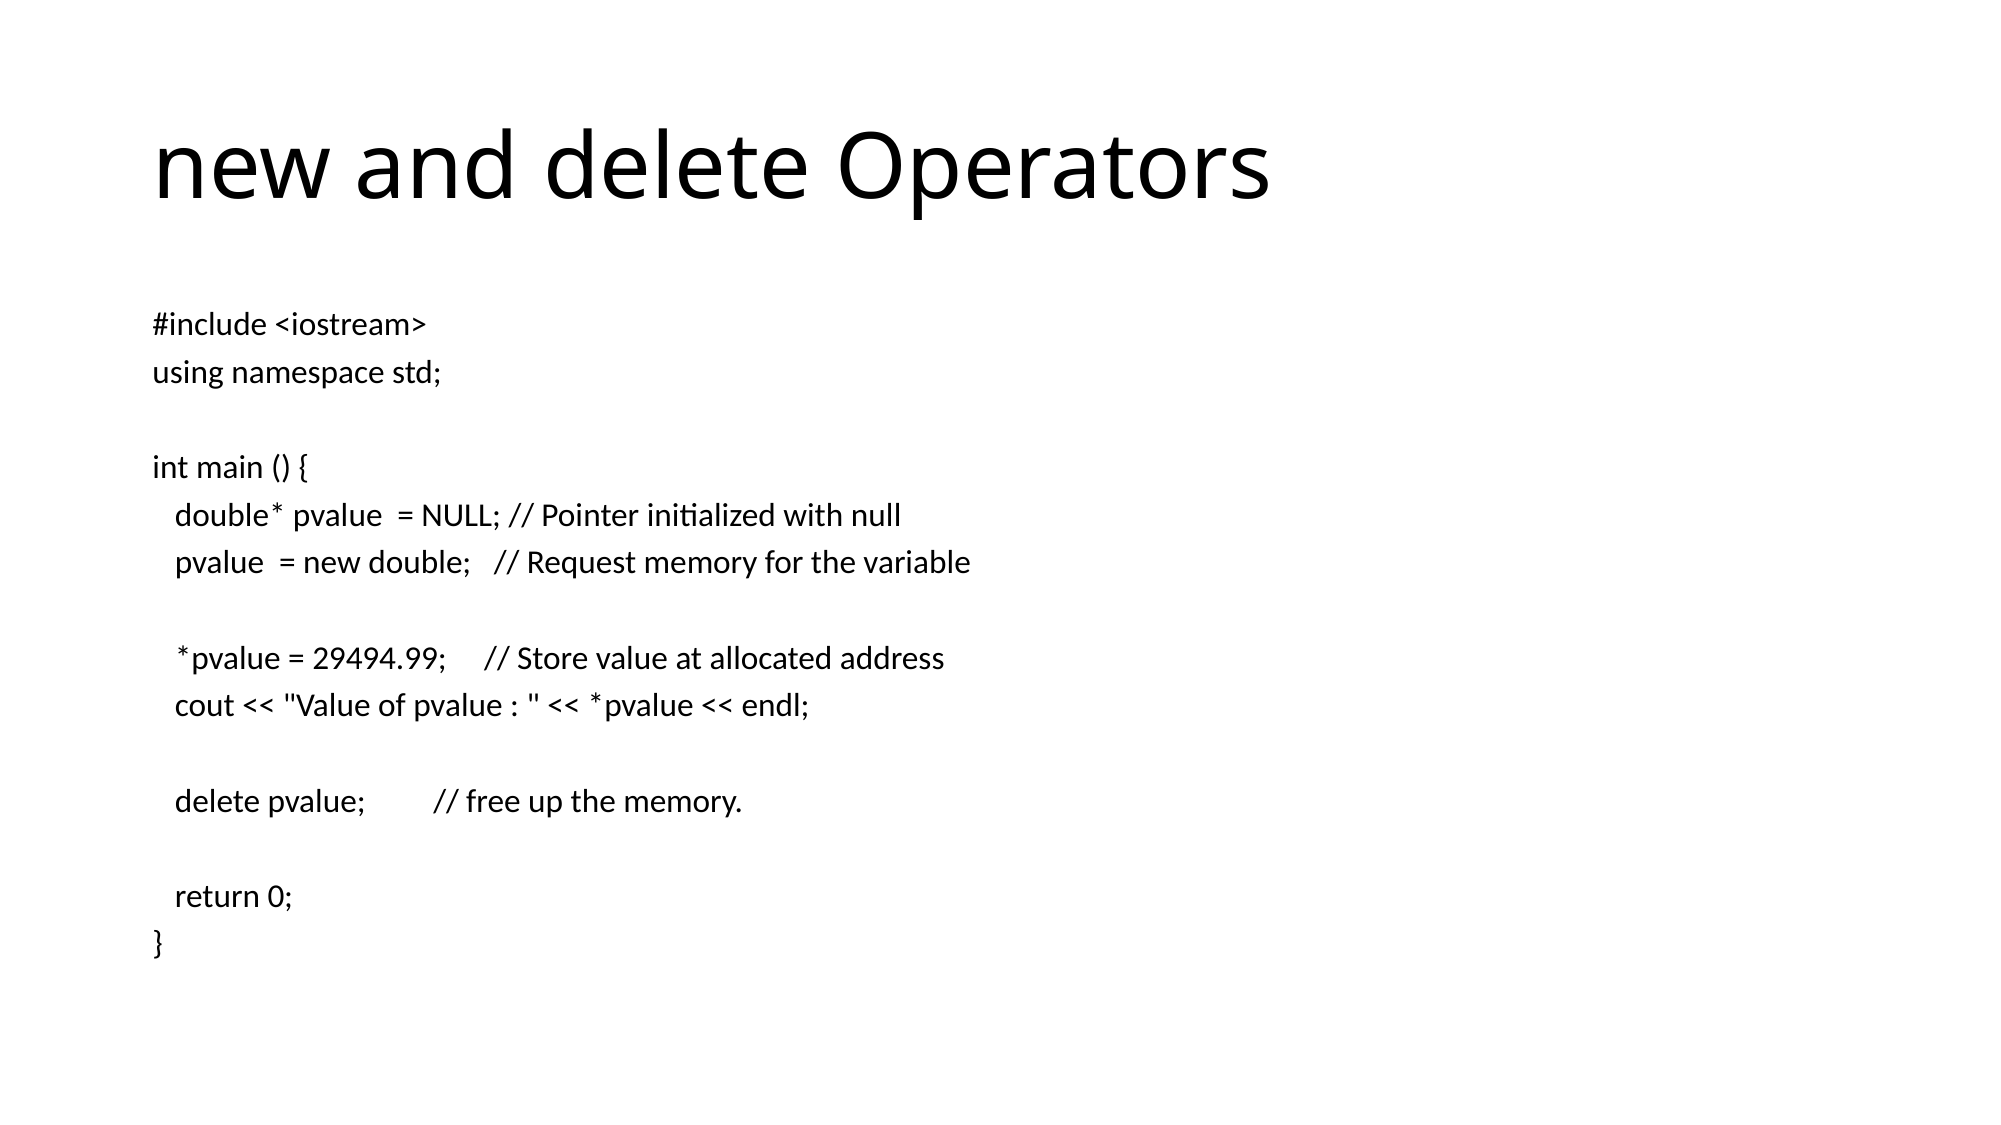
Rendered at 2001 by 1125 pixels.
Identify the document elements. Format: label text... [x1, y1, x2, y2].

title new and delete Operators [137, 59, 1863, 278]
list #include <iostream> using namespace std; int main () { double* pvalue = NULL; // Pointer initialized with null pvalue = new double; // Request memory for the variable *pvalue = 29494.99; // Store value at allocated address cout << "Value of pvalue : " << *pvalue << endl; delete pvalue; // free up the memory. return 0; } [137, 299, 988, 1014]
